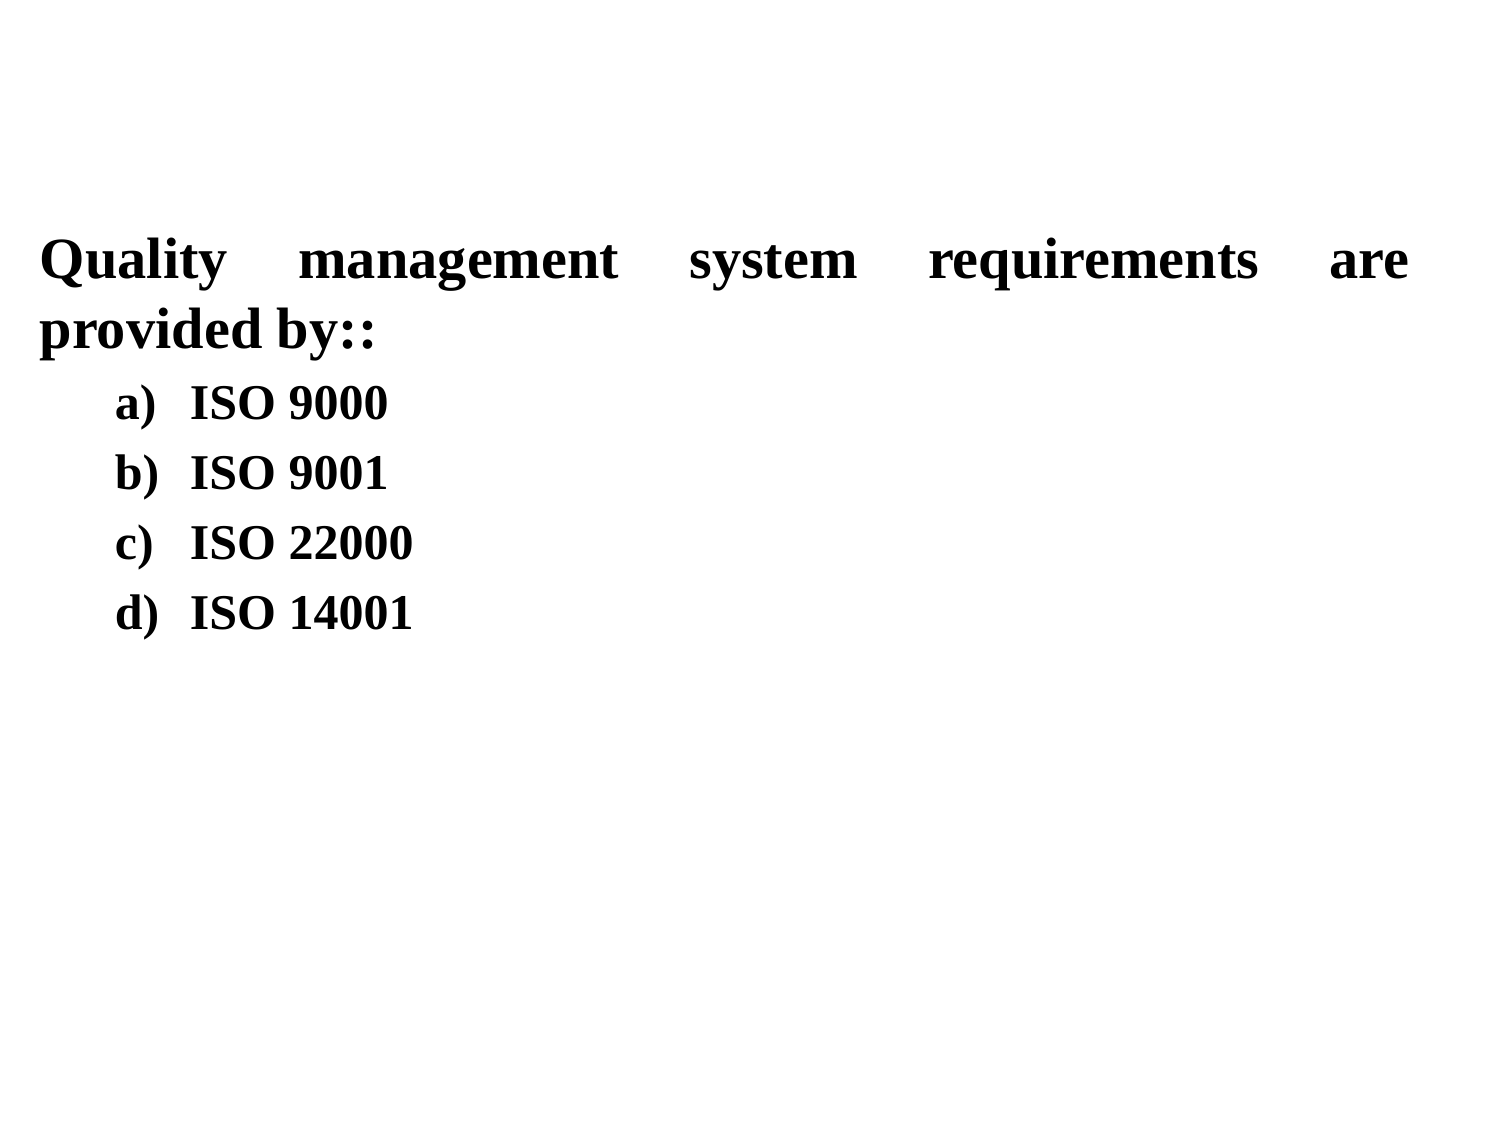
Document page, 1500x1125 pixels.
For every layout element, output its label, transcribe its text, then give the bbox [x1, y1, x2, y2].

list Quality management system requirements are provided by:: ISO 9000 ISO 9001 ISO 22000 ISO 14001 [24, 212, 1425, 955]
